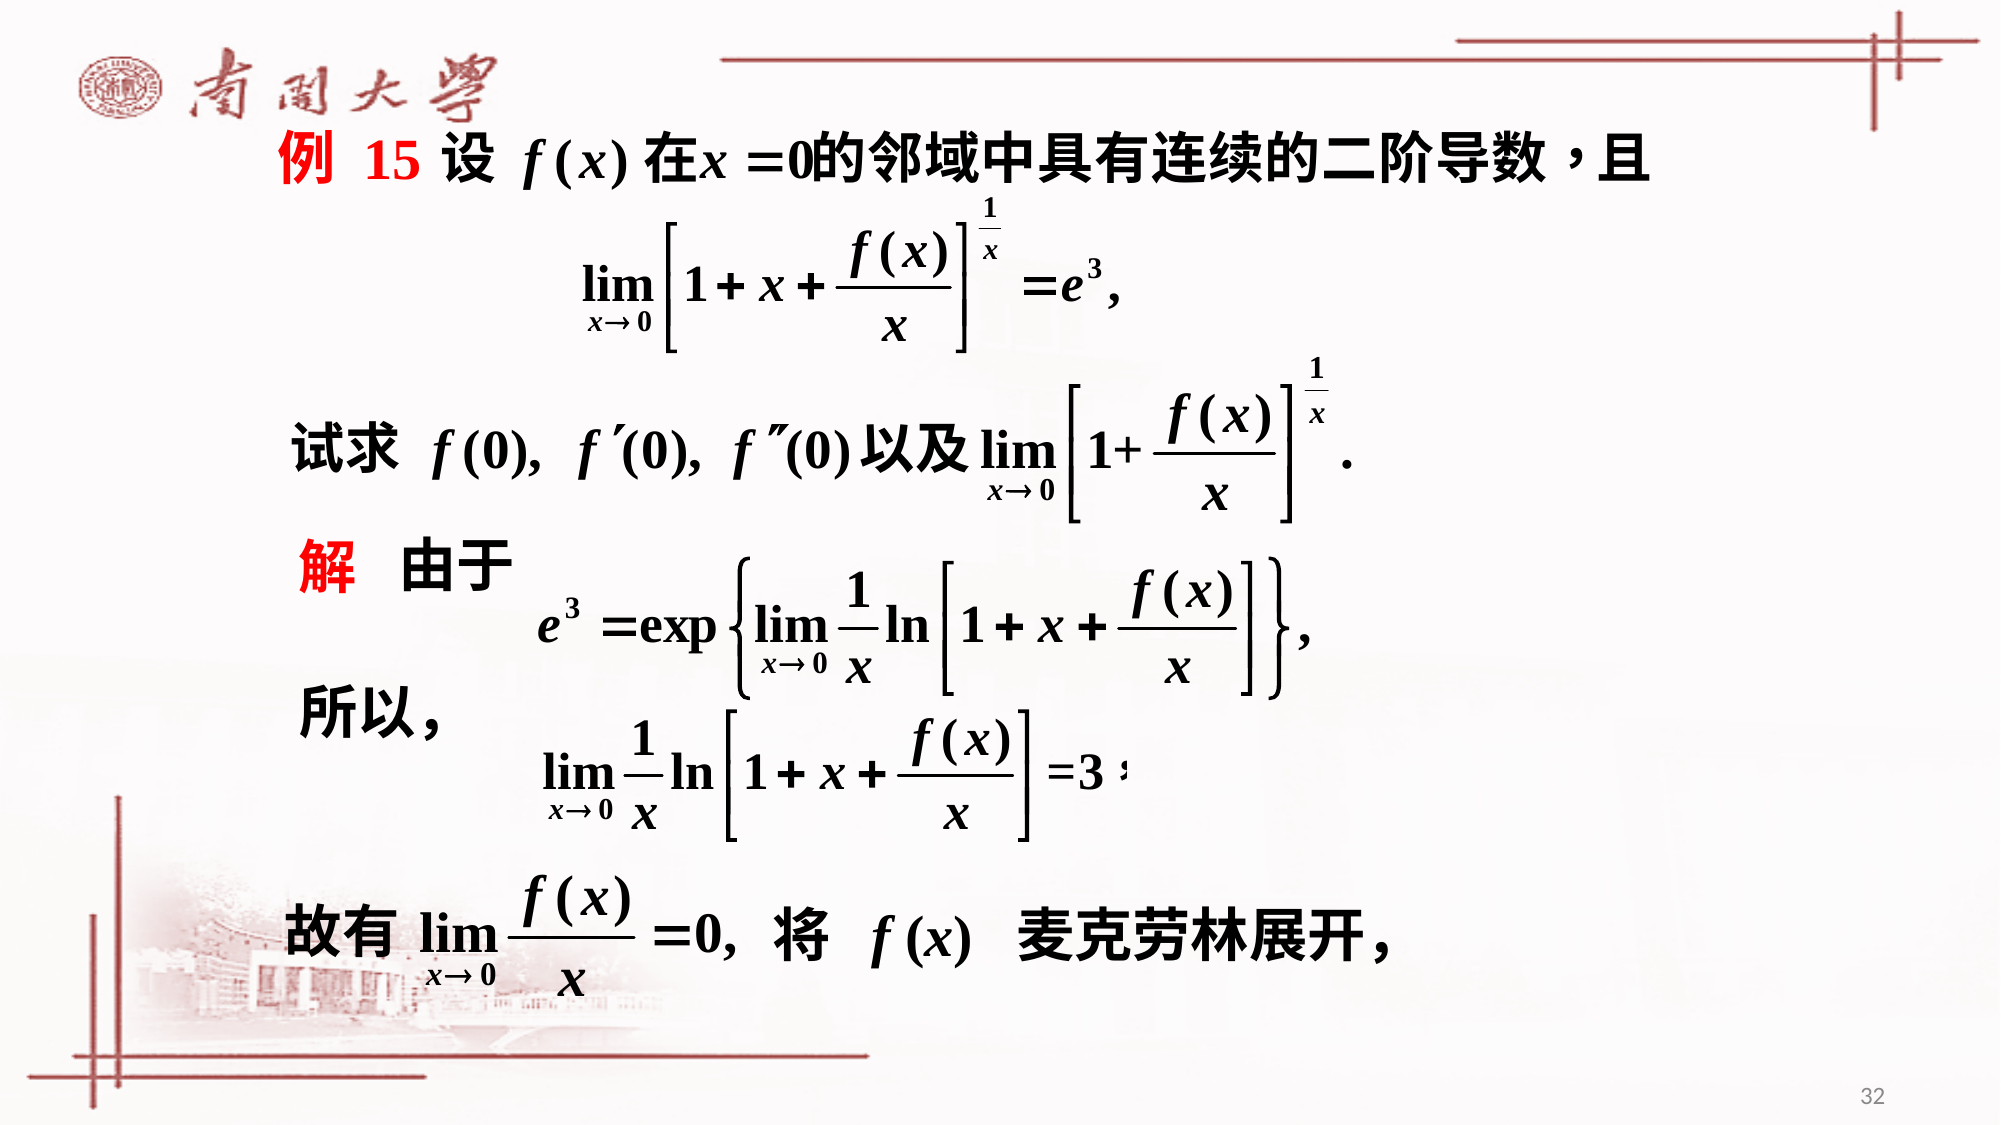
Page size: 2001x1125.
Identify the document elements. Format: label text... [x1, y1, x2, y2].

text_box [574, 184, 1131, 342]
text_box 将 f (x) 麦克劳林展开， [757, 890, 1439, 976]
text_box 解 [283, 540, 372, 608]
text_box 由于 [383, 541, 530, 606]
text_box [282, 344, 1364, 534]
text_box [530, 548, 1323, 710]
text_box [277, 856, 747, 1011]
text_box 所以， [284, 668, 489, 753]
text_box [535, 697, 1127, 852]
text_box 例 15 [263, 113, 437, 199]
slide_number 32 [1433, 1065, 1901, 1125]
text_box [434, 122, 1661, 203]
